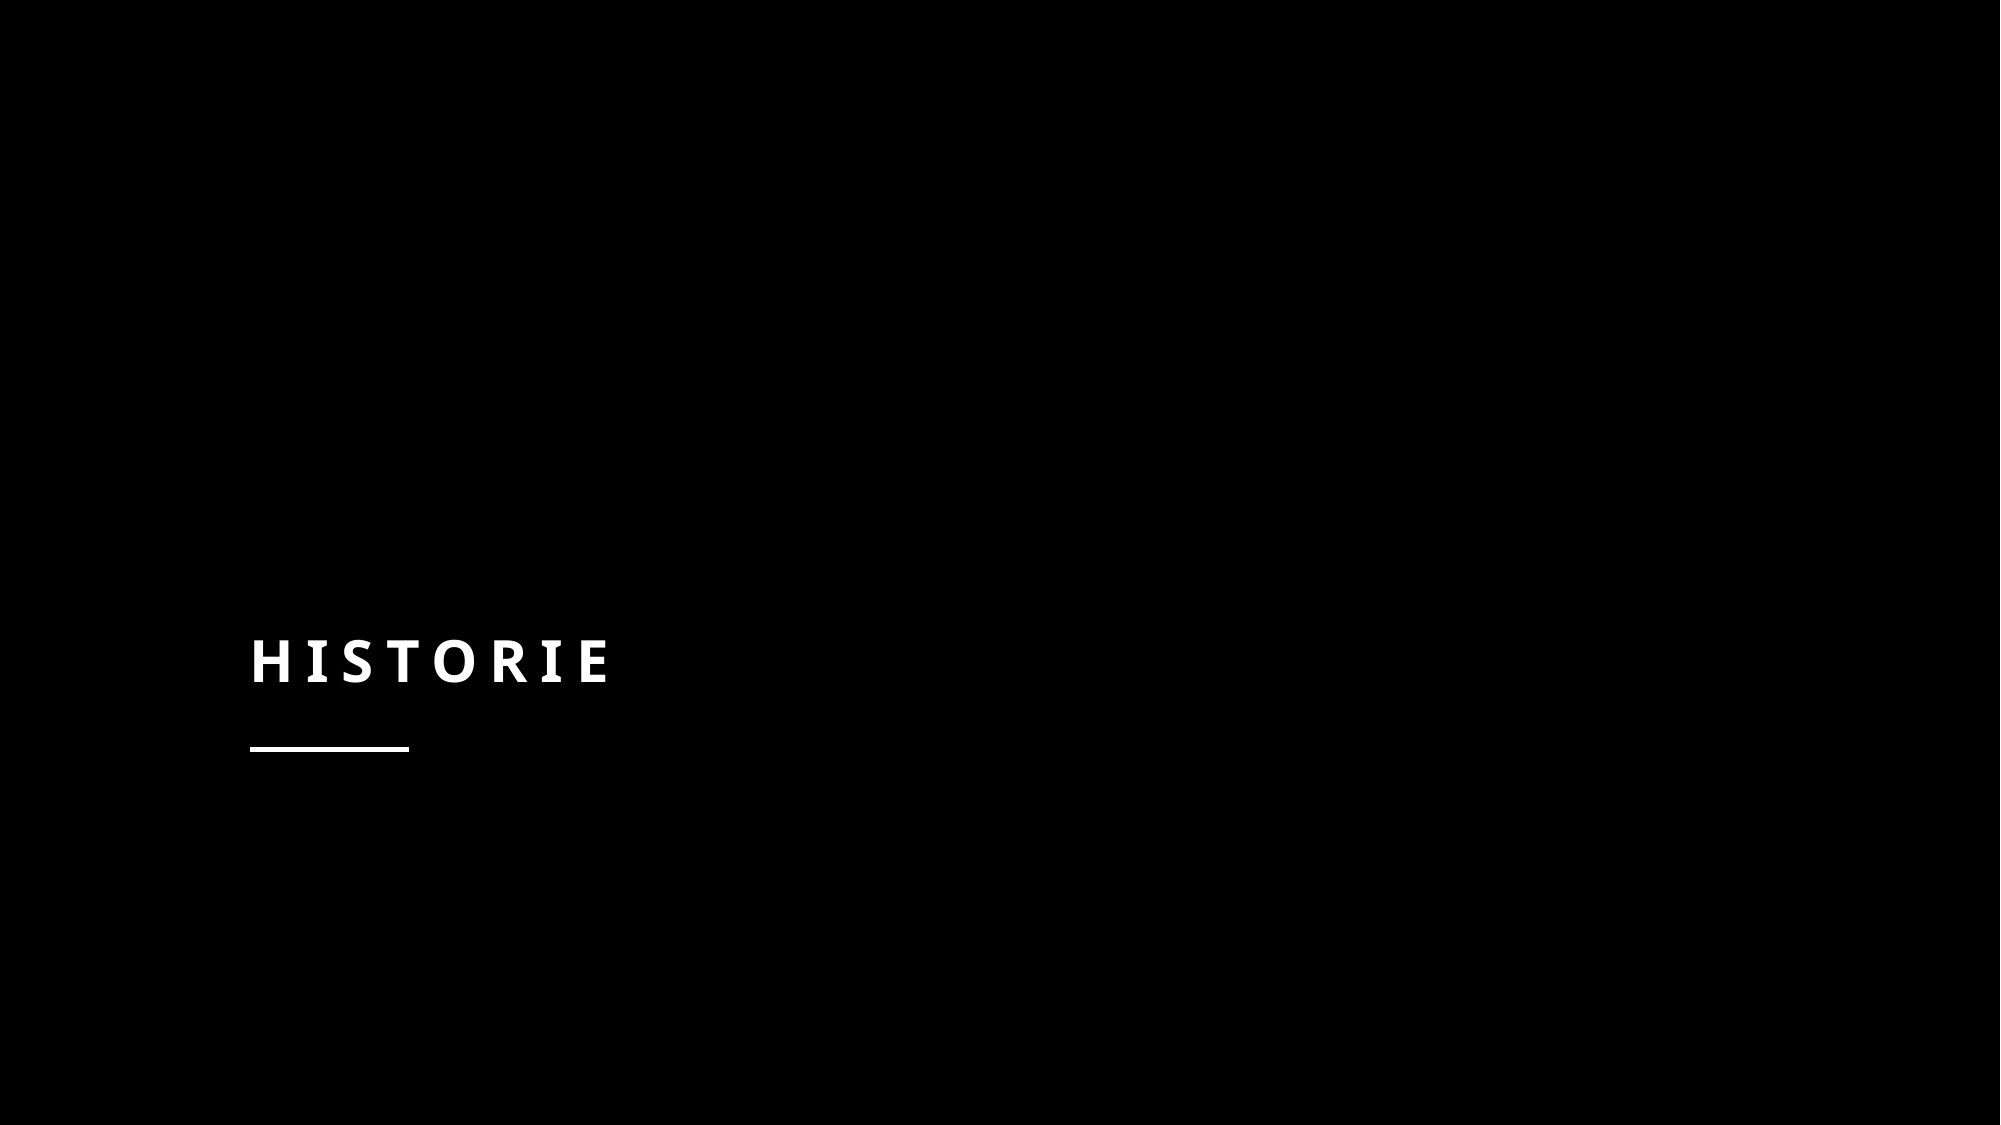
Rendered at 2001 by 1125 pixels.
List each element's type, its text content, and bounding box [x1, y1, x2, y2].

title Historie [234, 166, 1500, 702]
